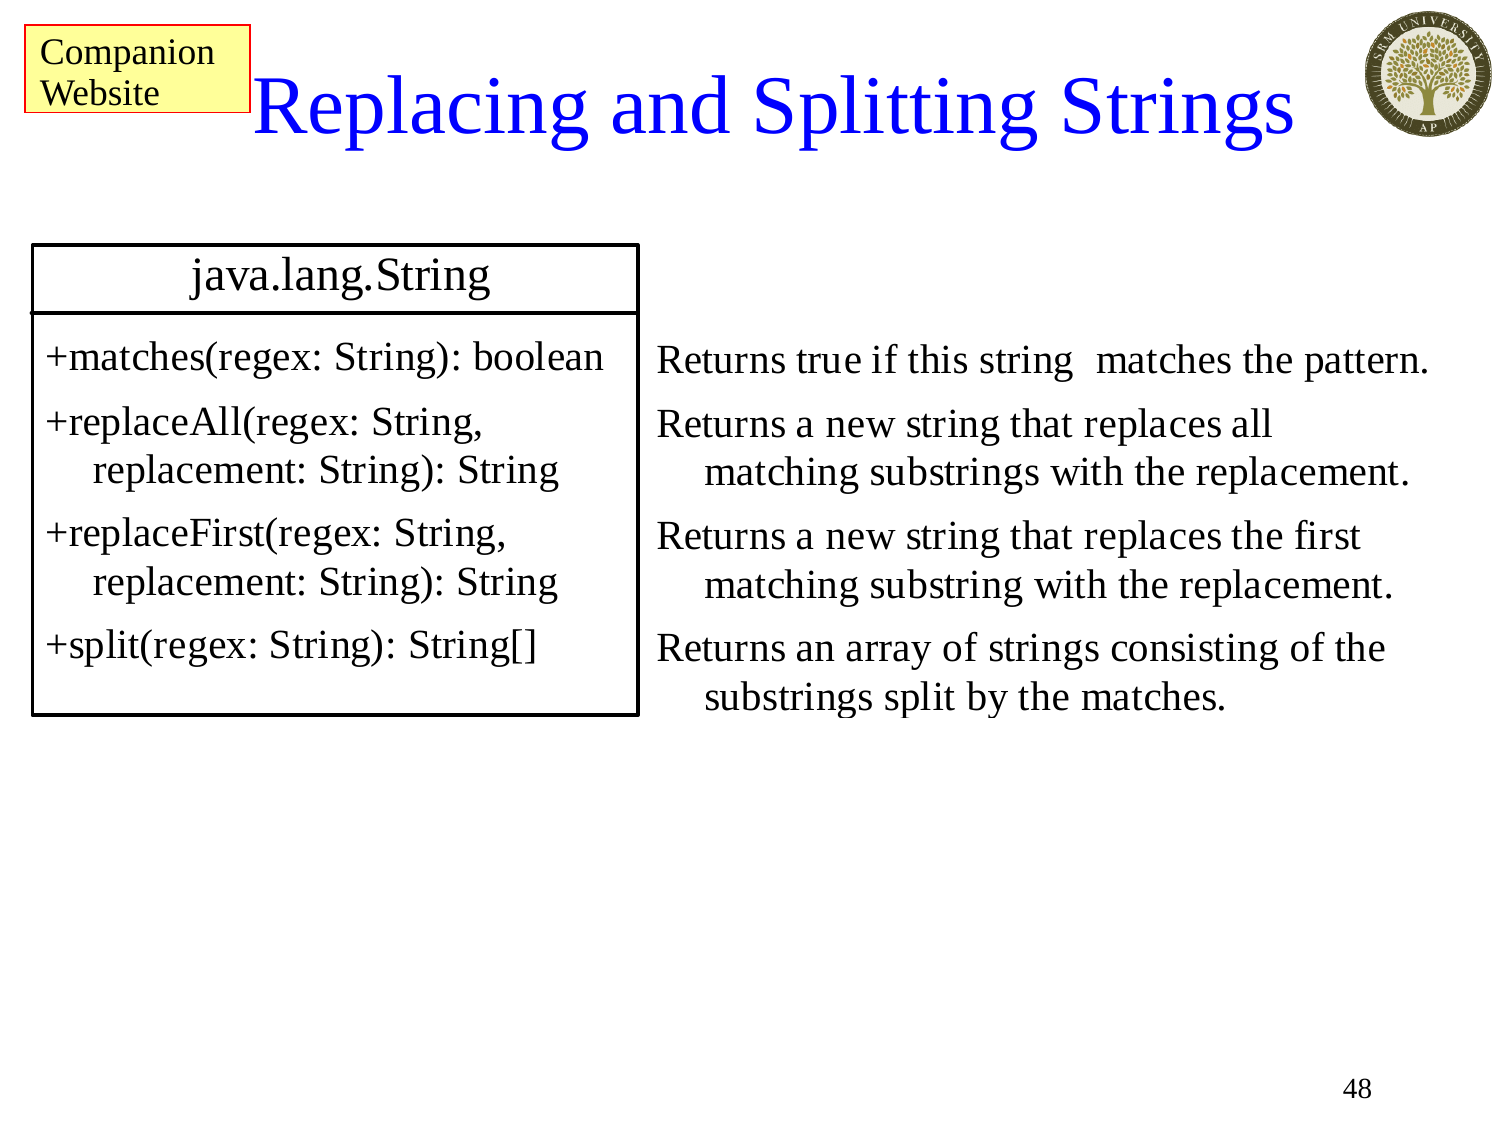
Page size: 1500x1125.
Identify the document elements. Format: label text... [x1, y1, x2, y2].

picture [1362, 0, 1499, 138]
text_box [0, 212, 1463, 732]
text_box Companion Website [24, 24, 250, 113]
title Replacing and Splitting Strings [162, 50, 1388, 150]
slide_number 48 [1074, 1049, 1388, 1125]
